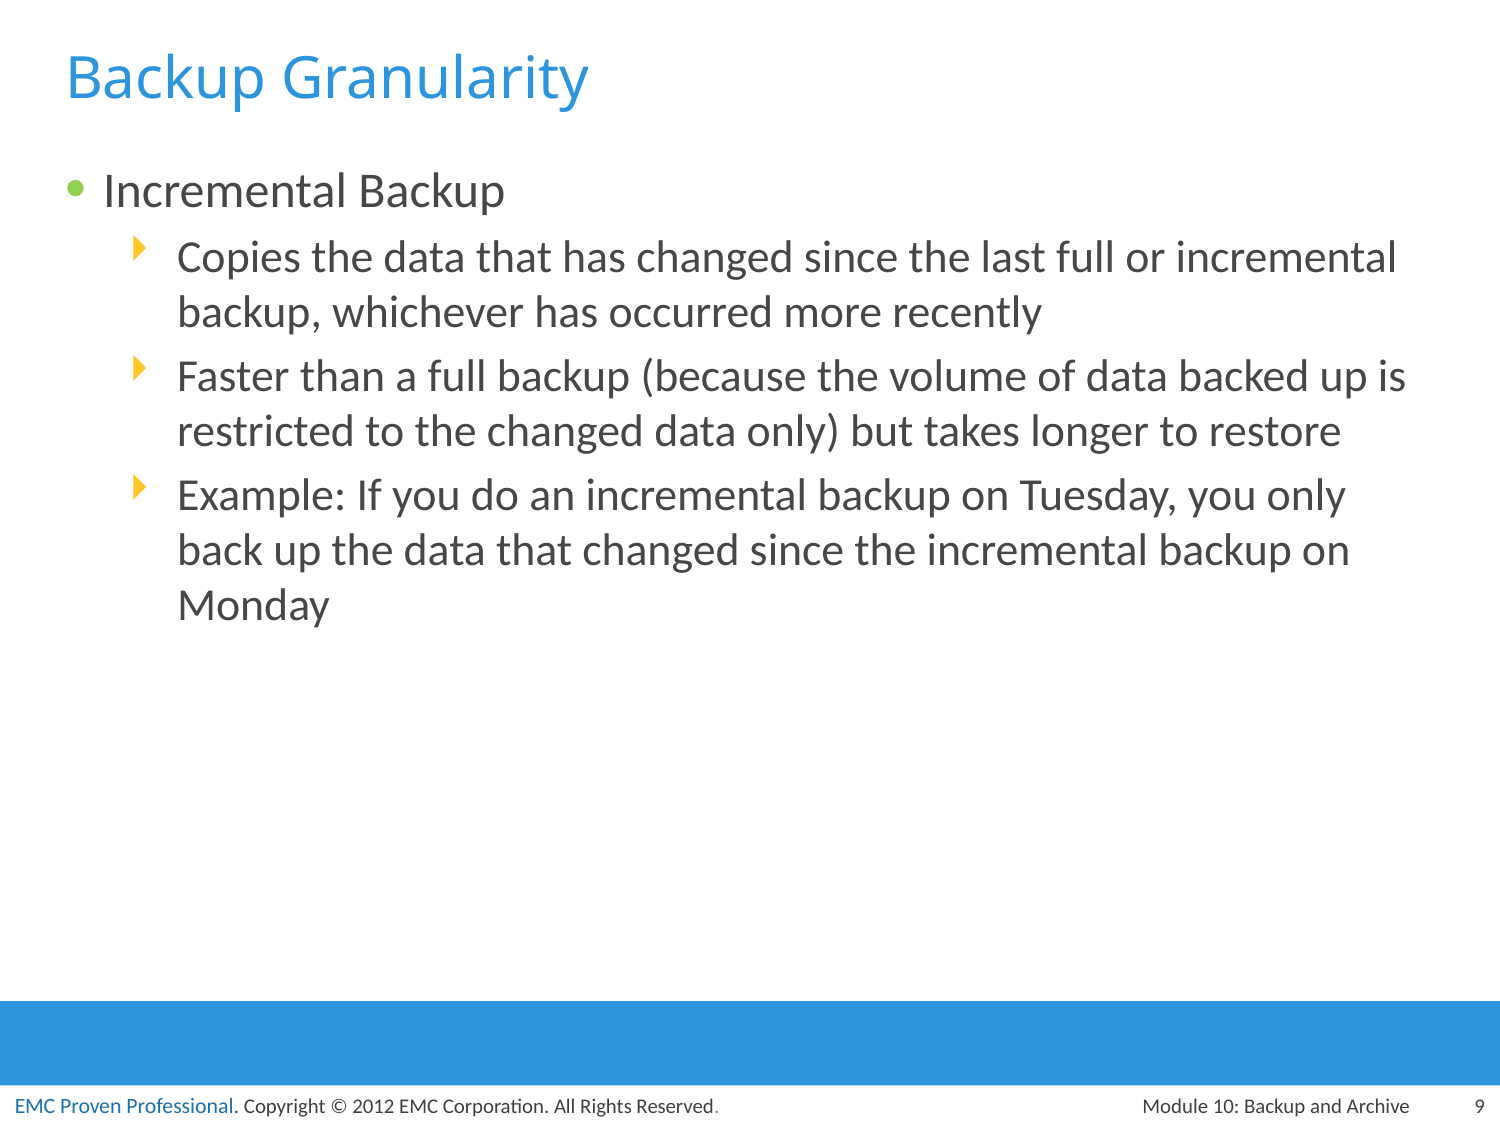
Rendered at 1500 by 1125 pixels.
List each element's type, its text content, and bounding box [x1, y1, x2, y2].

text_box 9 [1424, 1087, 1500, 1125]
list Incremental Backup Copies the data that has changed since the last full or incremental backup, whichever has occurred more recently Faster than a full backup (because the volume of data backed up is restricted to the changed data only) but takes longer to restore Example: If you do an incremental backup on Tuesday, you only back up the data that changed since the incremental backup on Monday [49, 149, 1438, 1001]
title Backup Granularity [49, 12, 1438, 138]
footer Module 10: Backup and Archive [737, 1087, 1424, 1125]
